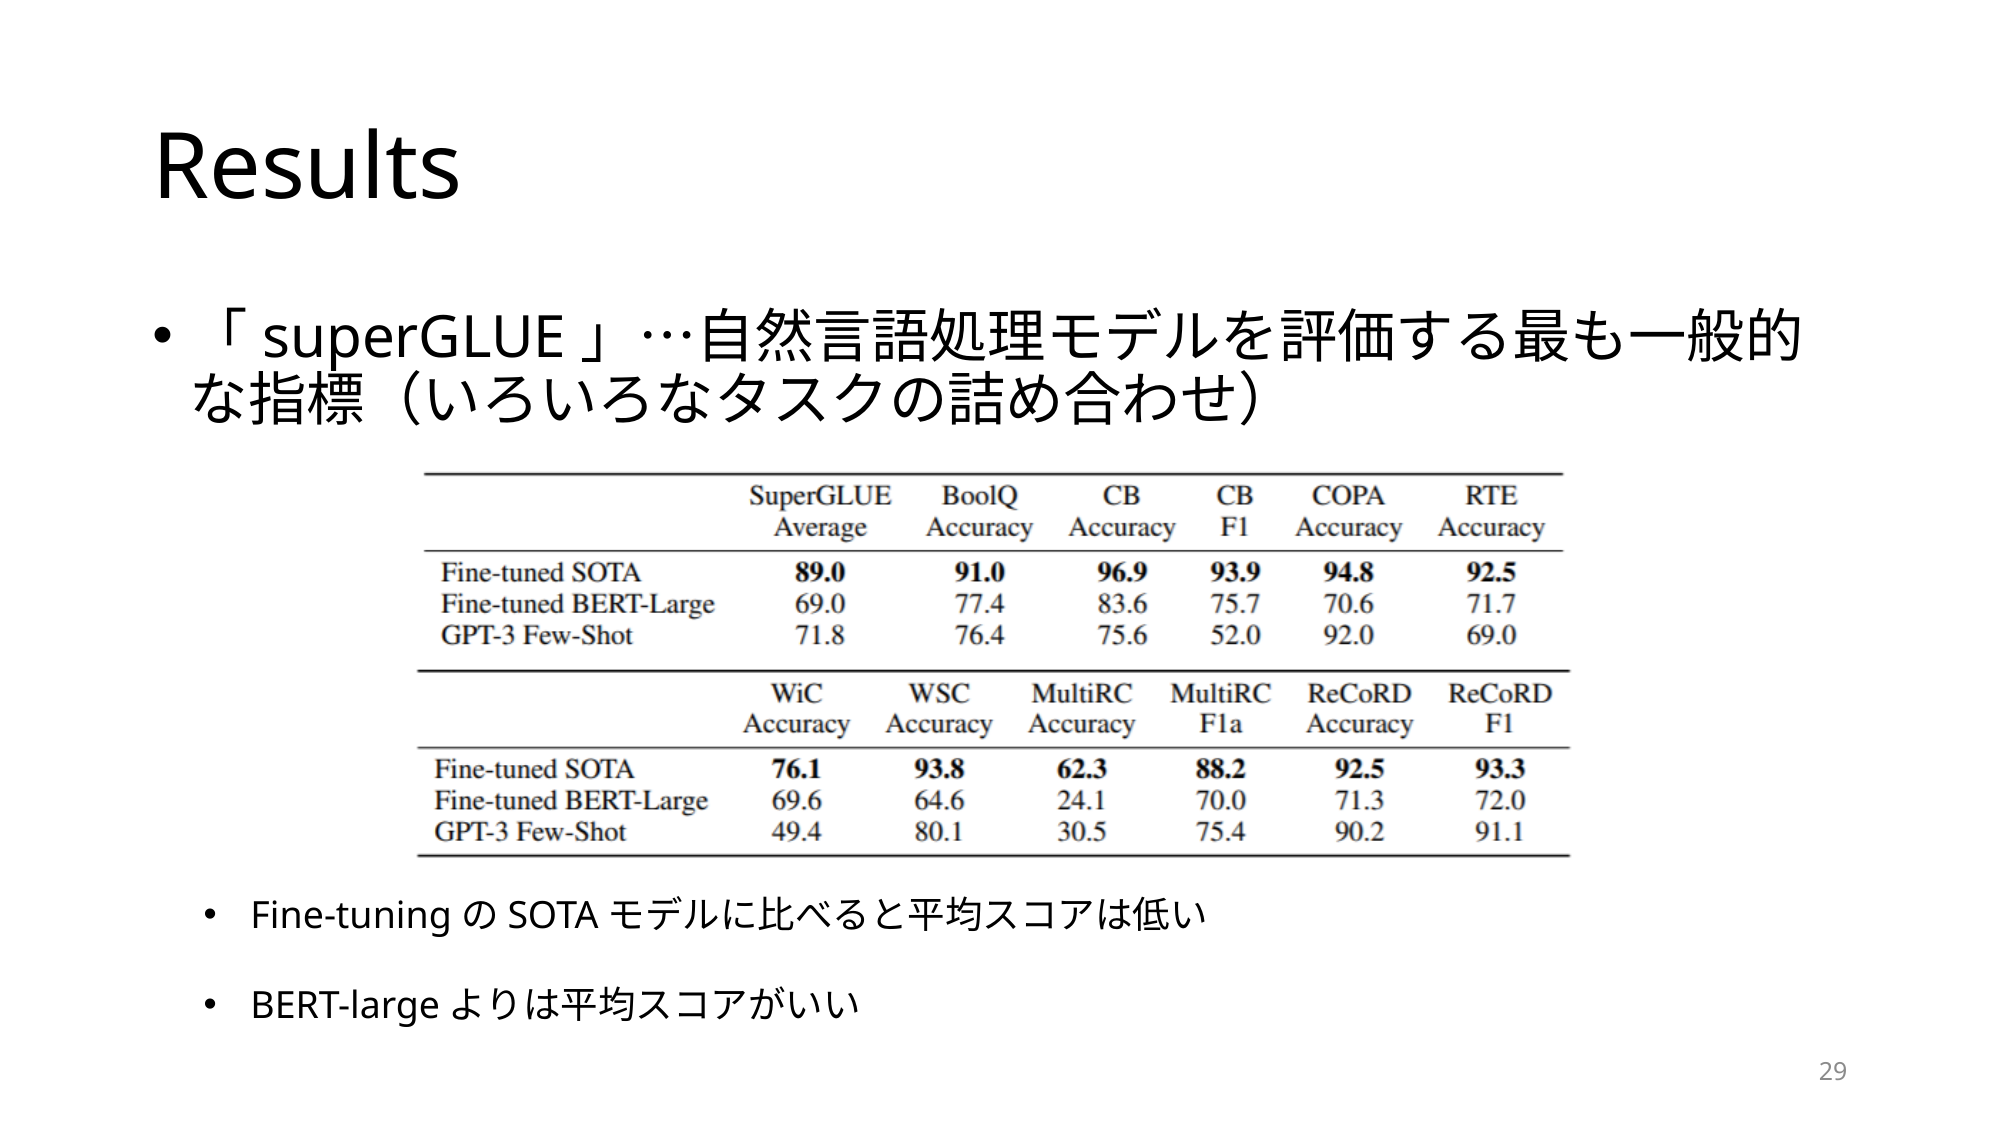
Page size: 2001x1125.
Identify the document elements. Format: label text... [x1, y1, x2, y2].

text_box Fine-tuningのSOTAモデルに比べると平均スコアは低い BERT-largeよりは平均スコアがいい [188, 883, 1812, 1034]
slide_number 29 [1412, 1042, 1863, 1103]
picture [407, 452, 1593, 869]
list 「superGLUE」…自然言語処理モデルを評価する最も一般的な指標（いろいろなタスクの詰め合わせ） [137, 299, 1863, 1014]
title Results [137, 59, 1863, 278]
